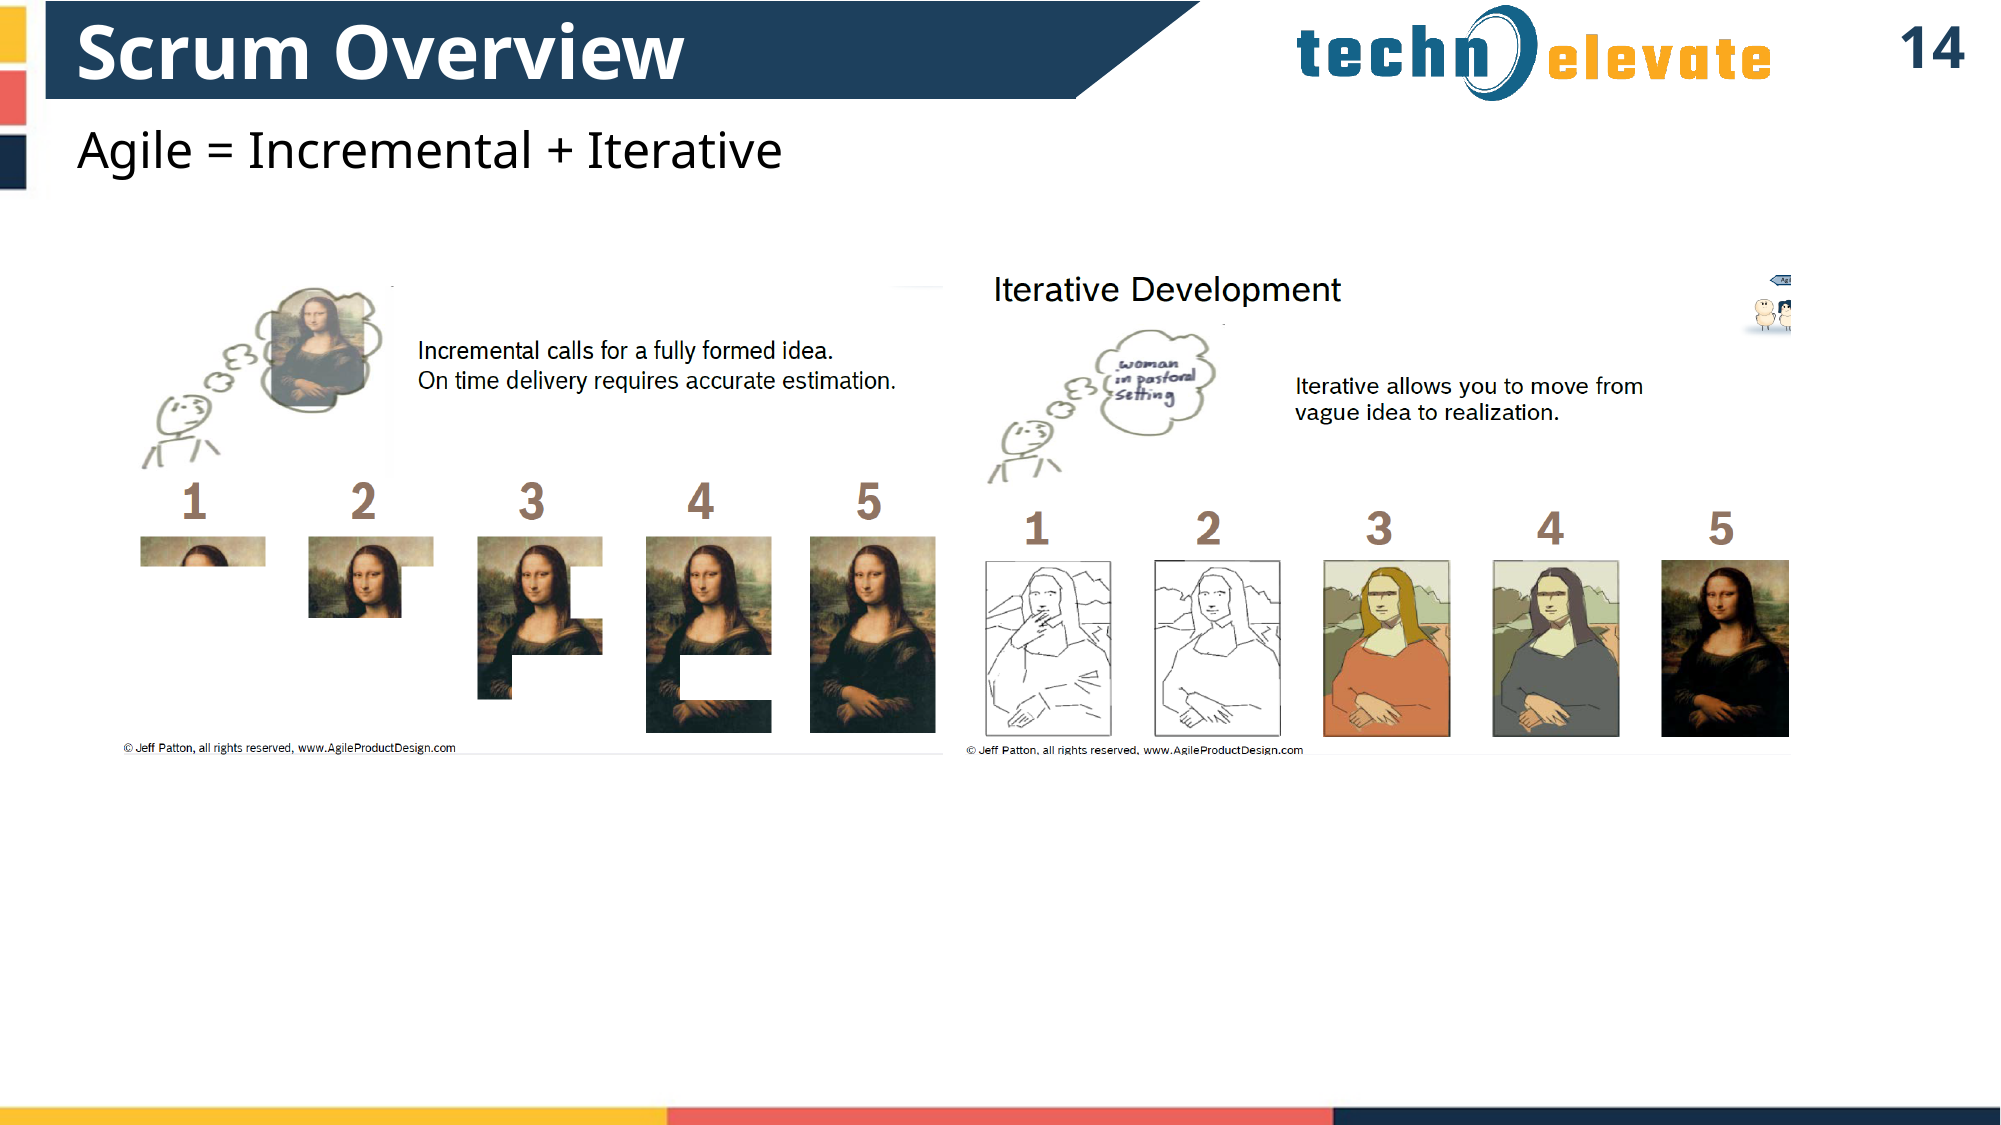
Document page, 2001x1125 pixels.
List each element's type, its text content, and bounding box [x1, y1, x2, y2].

picture [0, 0, 2001, 1125]
slide_number 13 [1865, 15, 1999, 84]
list Scrum Overview [45, 0, 1055, 99]
list Agile = Incremental + Iterative [45, 110, 1976, 1091]
